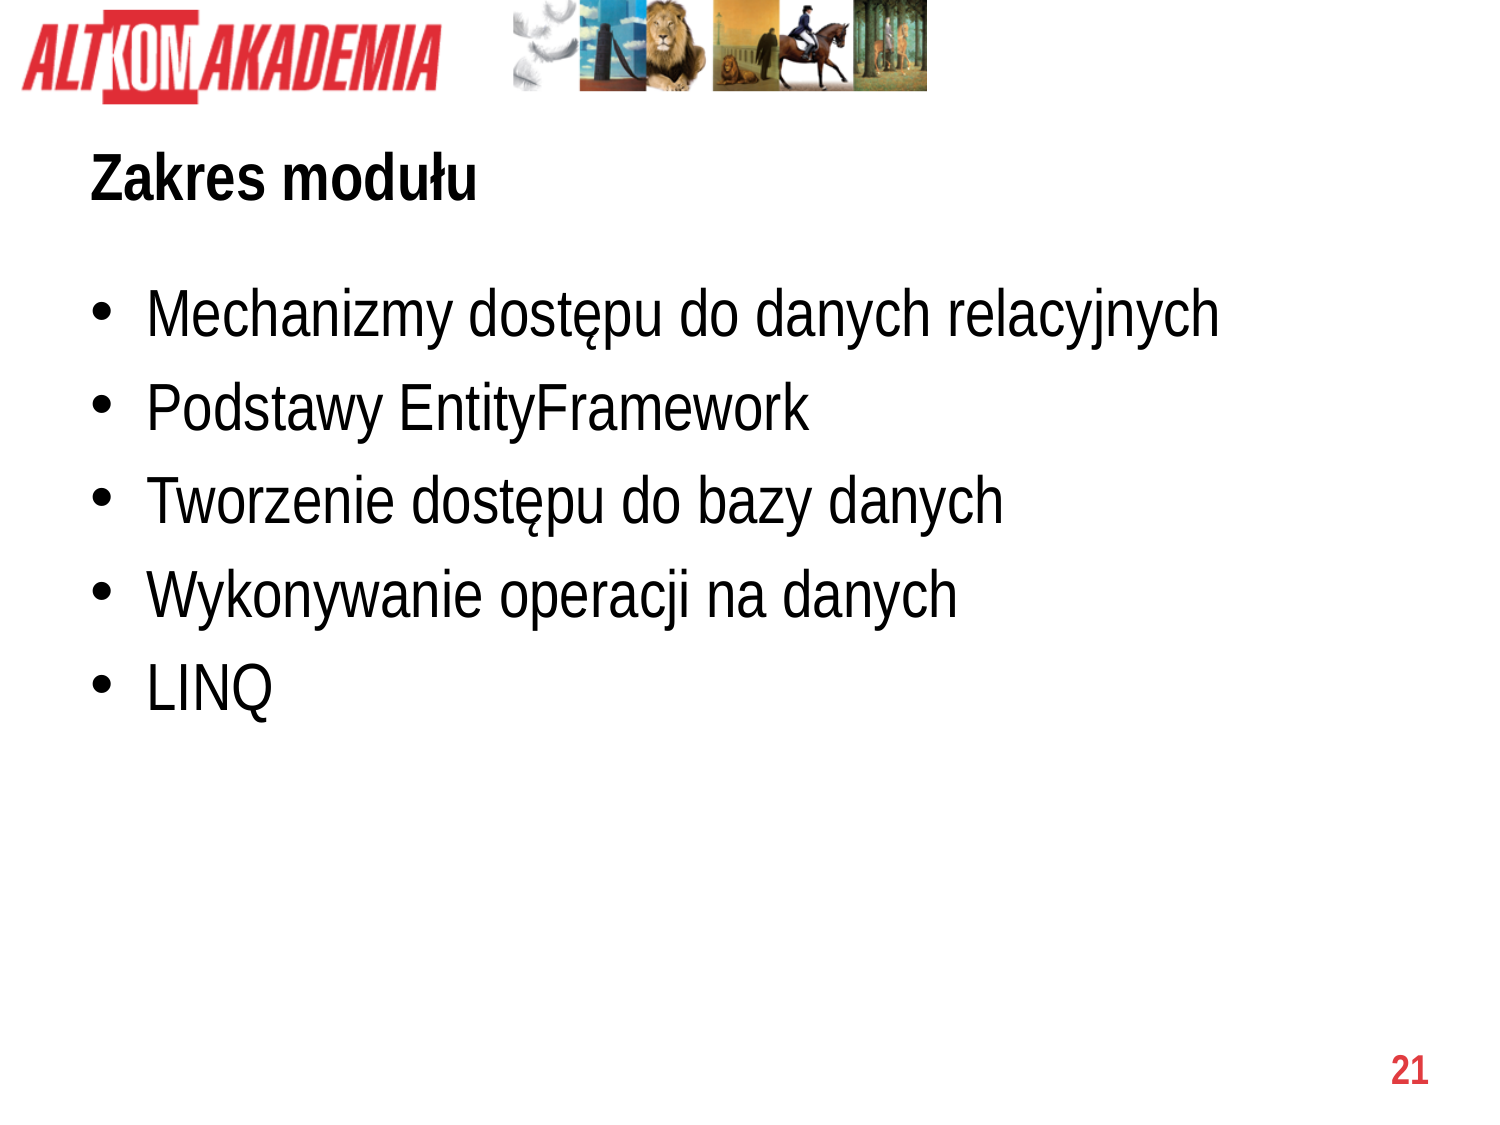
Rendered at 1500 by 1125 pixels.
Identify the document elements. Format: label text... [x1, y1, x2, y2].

picture [0, 0, 927, 212]
title Zakres modułu [75, 79, 1425, 262]
list Mechanizmy dostępu do danych relacyjnych Podstawy EntityFramework Tworzenie dostępu do bazy danych Wykonywanie operacji na danych LINQ [75, 262, 1425, 1005]
